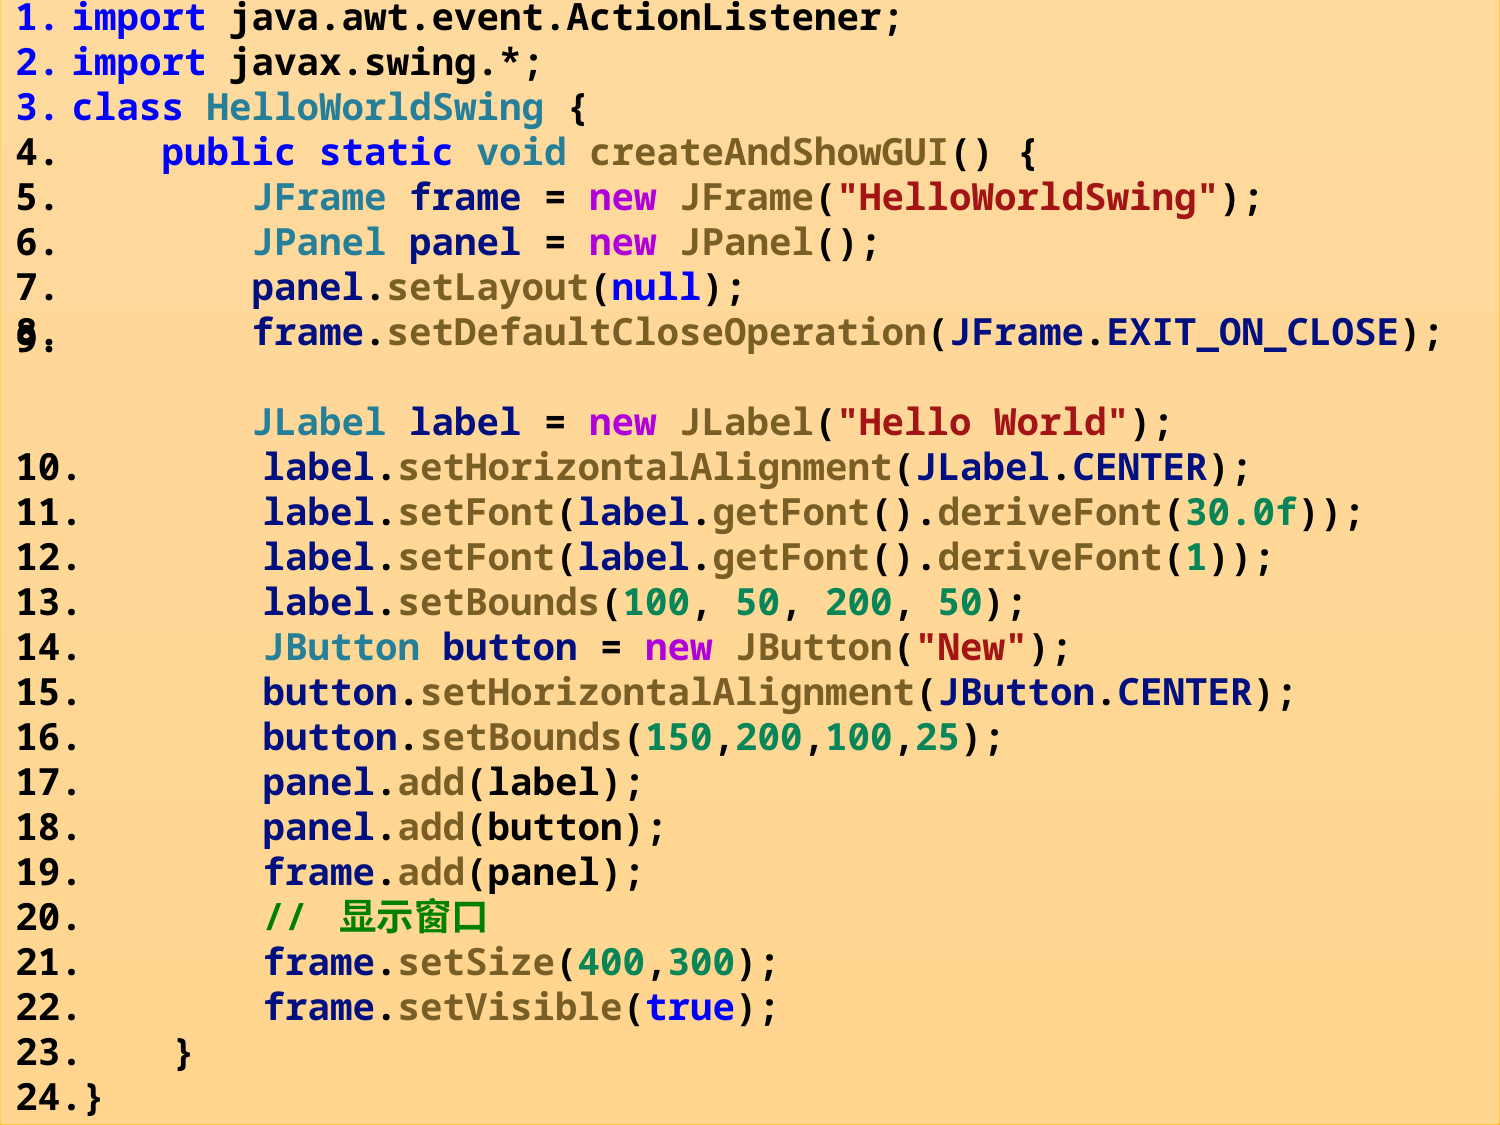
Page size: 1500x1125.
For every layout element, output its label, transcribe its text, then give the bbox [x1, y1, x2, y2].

text_box import java.awt.event.ActionListener; import javax.swing.*; class HelloWorldSwing { public static void createAndShowGUI() { JFrame frame = new JFrame("HelloWorldSwing"); JPanel panel = new JPanel(); panel.setLayout(null); frame.setDefaultCloseOperation(JFrame.EXIT_ON_CLOSE); JLabel label = new JLabel("Hello World"); label.setHorizontalAlignment(JLabel.CENTER); label.setFont(label.getFont().deriveFont(30.0f)); label.setFont(label.getFont().deriveFont(1)); label.setBounds(100, 50, 200, 50); JButton button = new JButton("New"); button.setHorizontalAlignment(JButton.CENTER); button.setBounds(150,200,100,25); panel.add(label); panel.add(button); frame.add(panel); // 显示窗口 frame.setSize(400,300); frame.setVisible(true); } } [0, 0, 1500, 1125]
